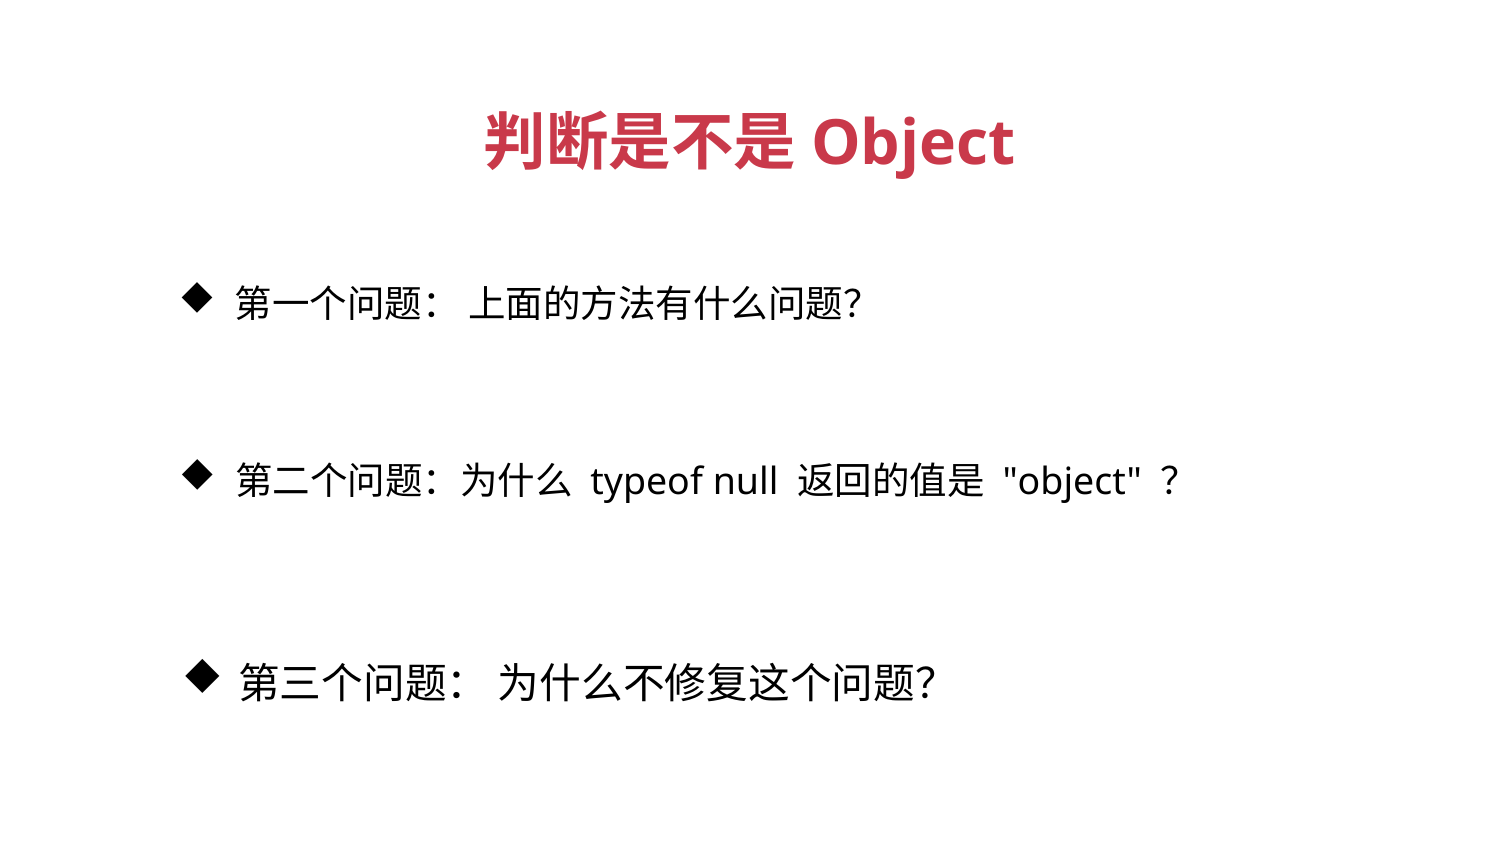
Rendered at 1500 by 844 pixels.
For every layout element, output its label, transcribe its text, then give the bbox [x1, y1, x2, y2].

text_box 第一个问题： 上面的方法有什么问题？ [88, 272, 1341, 333]
text_box 第三个问题： 为什么不修复这个问题？ [91, 649, 1497, 715]
text_box 第二个问题：为什么 typeof null 返回的值是 "object" ？ [89, 449, 1495, 510]
text_box 判断是不是Object [468, 94, 1031, 185]
